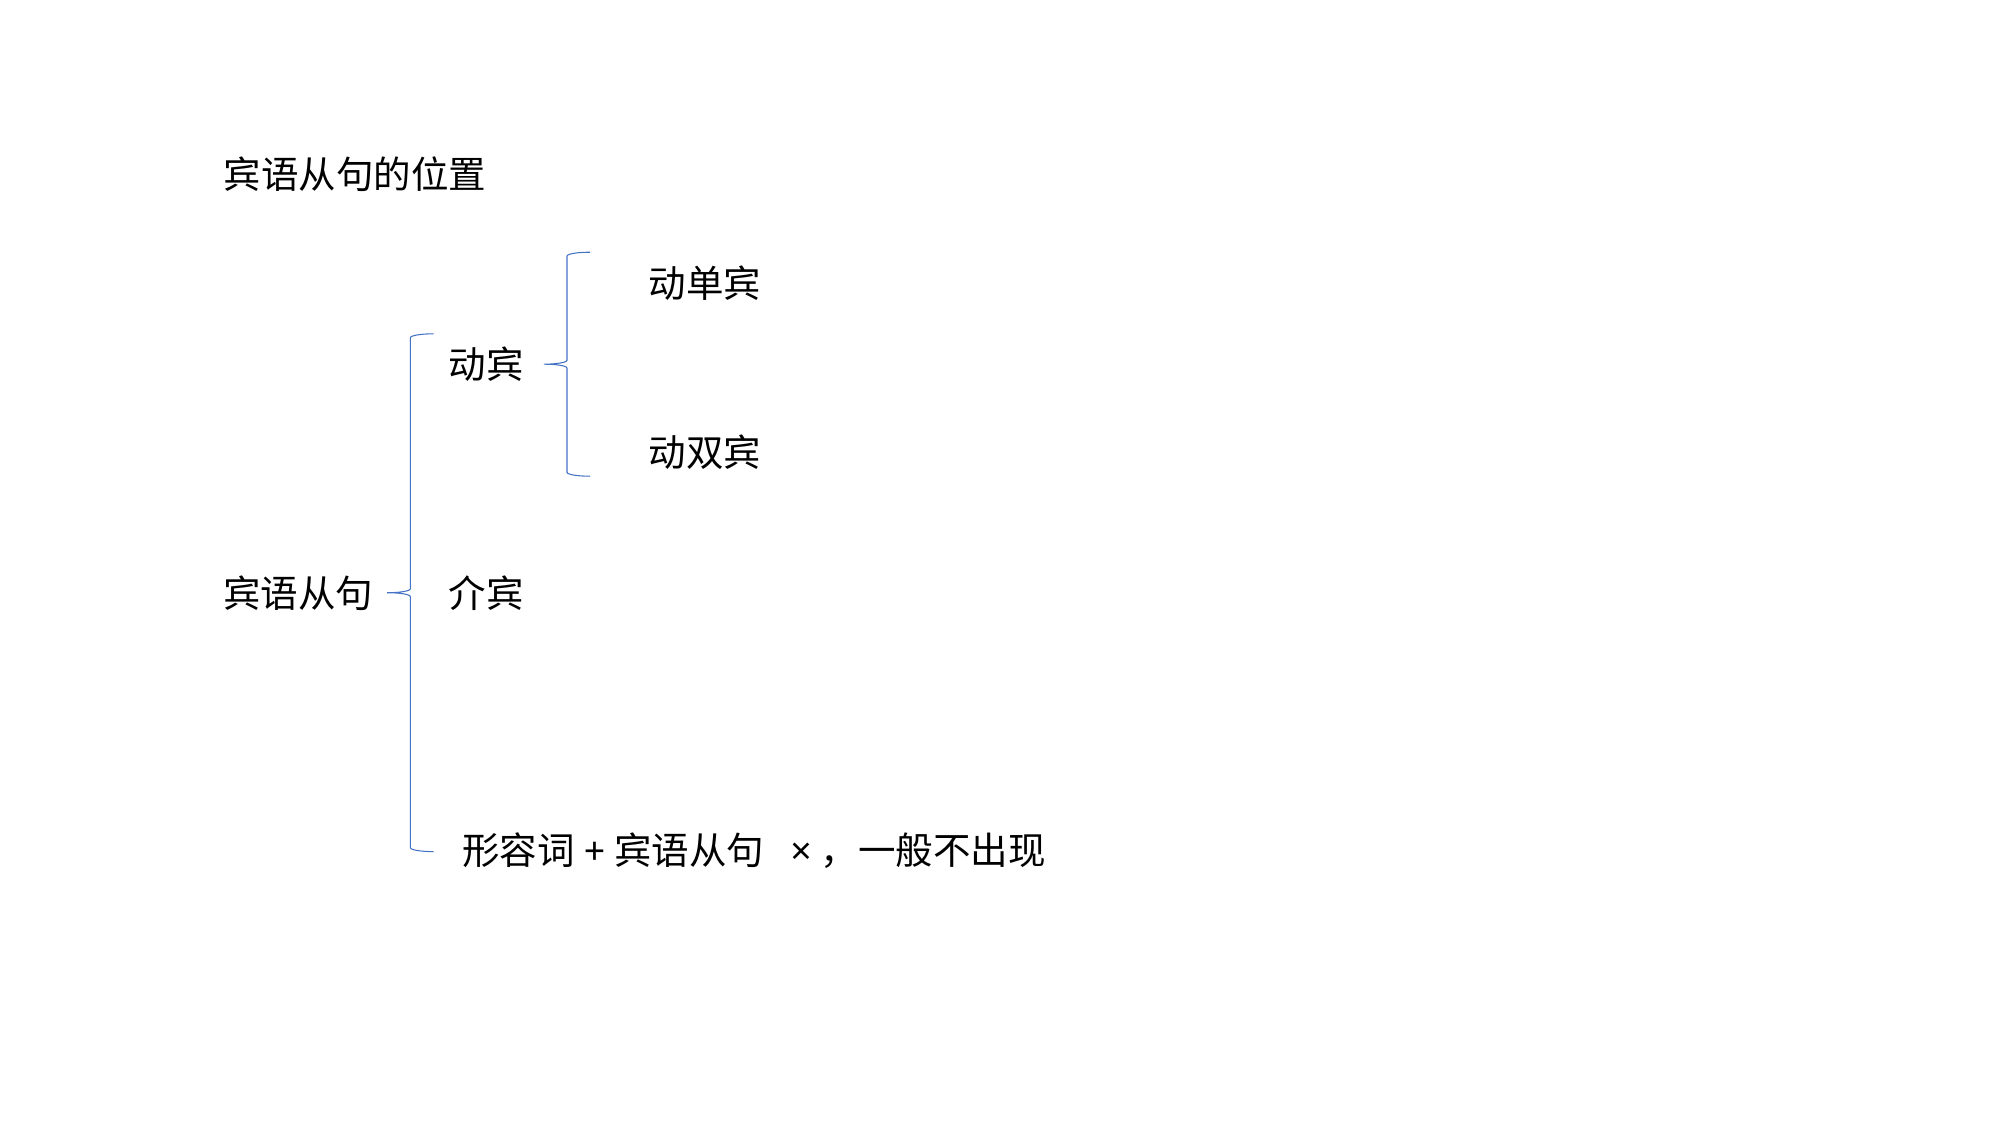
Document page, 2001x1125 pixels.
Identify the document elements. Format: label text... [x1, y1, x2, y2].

text_box 宾语从句 [208, 562, 389, 623]
text_box [543, 251, 591, 477]
text_box 介宾 [434, 562, 539, 623]
text_box [387, 333, 434, 853]
text_box ×，一般不出现 [775, 819, 1061, 880]
text_box 动双宾 [633, 421, 776, 481]
text_box 宾语从句的位置 [209, 143, 502, 204]
text_box 动单宾 [633, 252, 776, 312]
text_box 动宾 [434, 333, 539, 394]
text_box 形容词+宾语从句 [447, 819, 775, 880]
